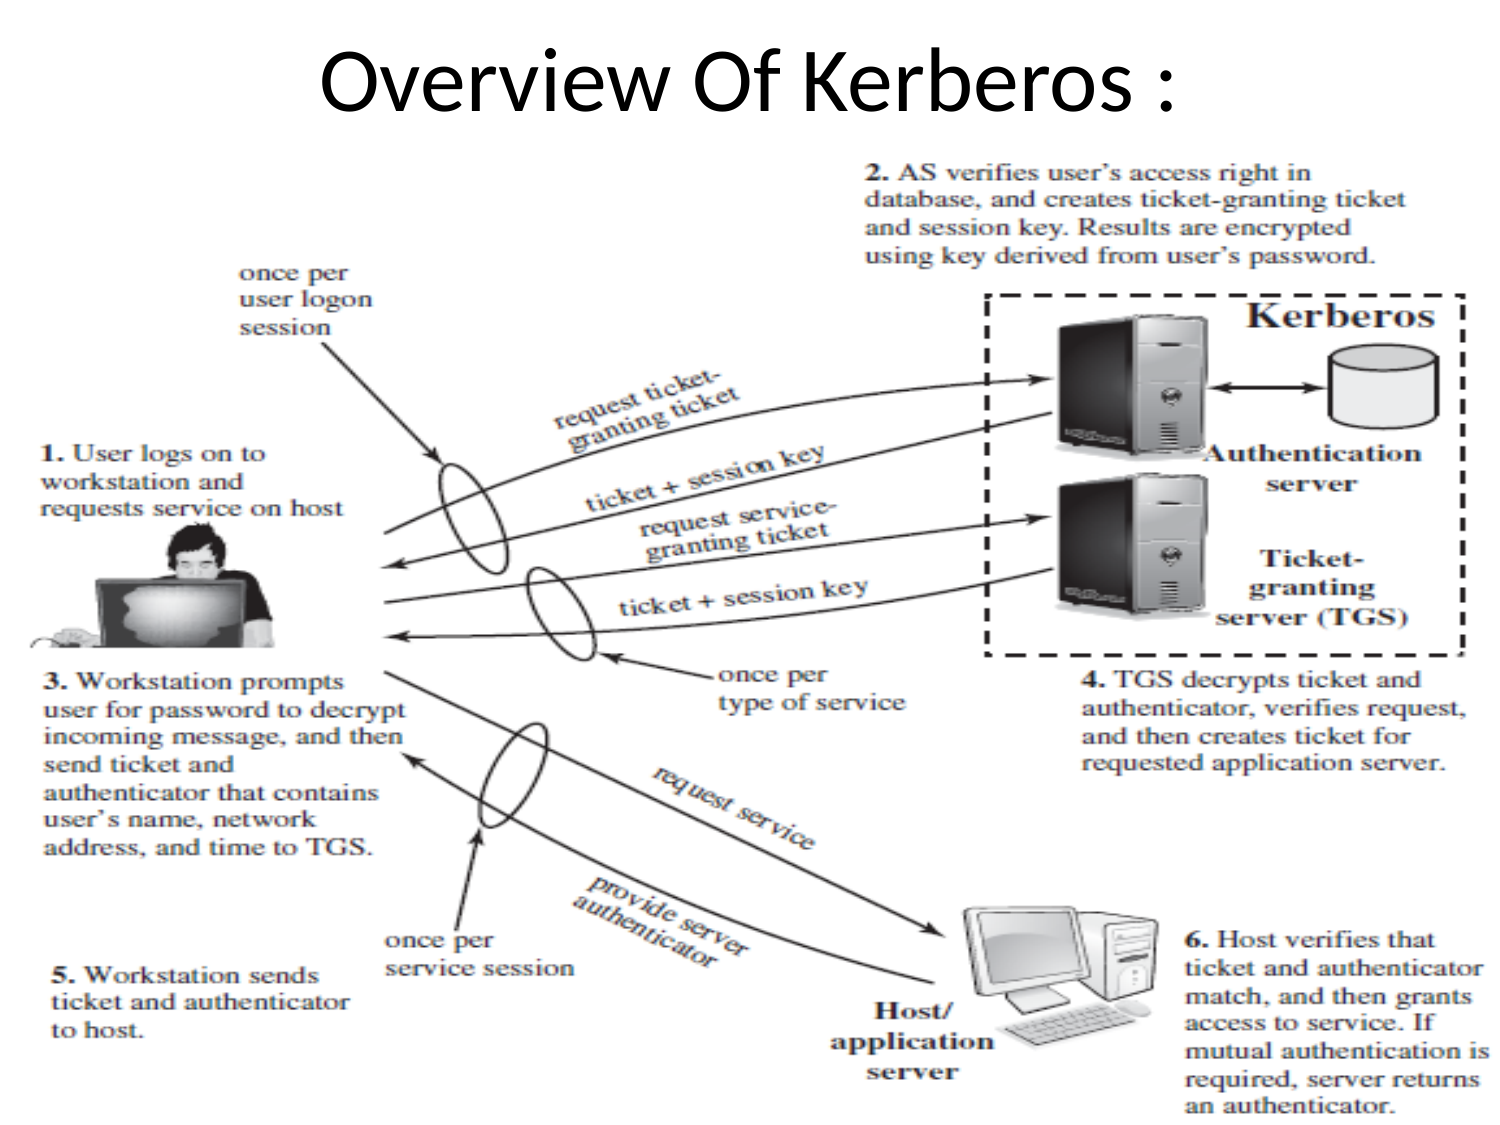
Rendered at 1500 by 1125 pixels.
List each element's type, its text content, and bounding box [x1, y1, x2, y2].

title Overview Of Kerberos : [112, 0, 1388, 150]
picture [0, 162, 1500, 1125]
